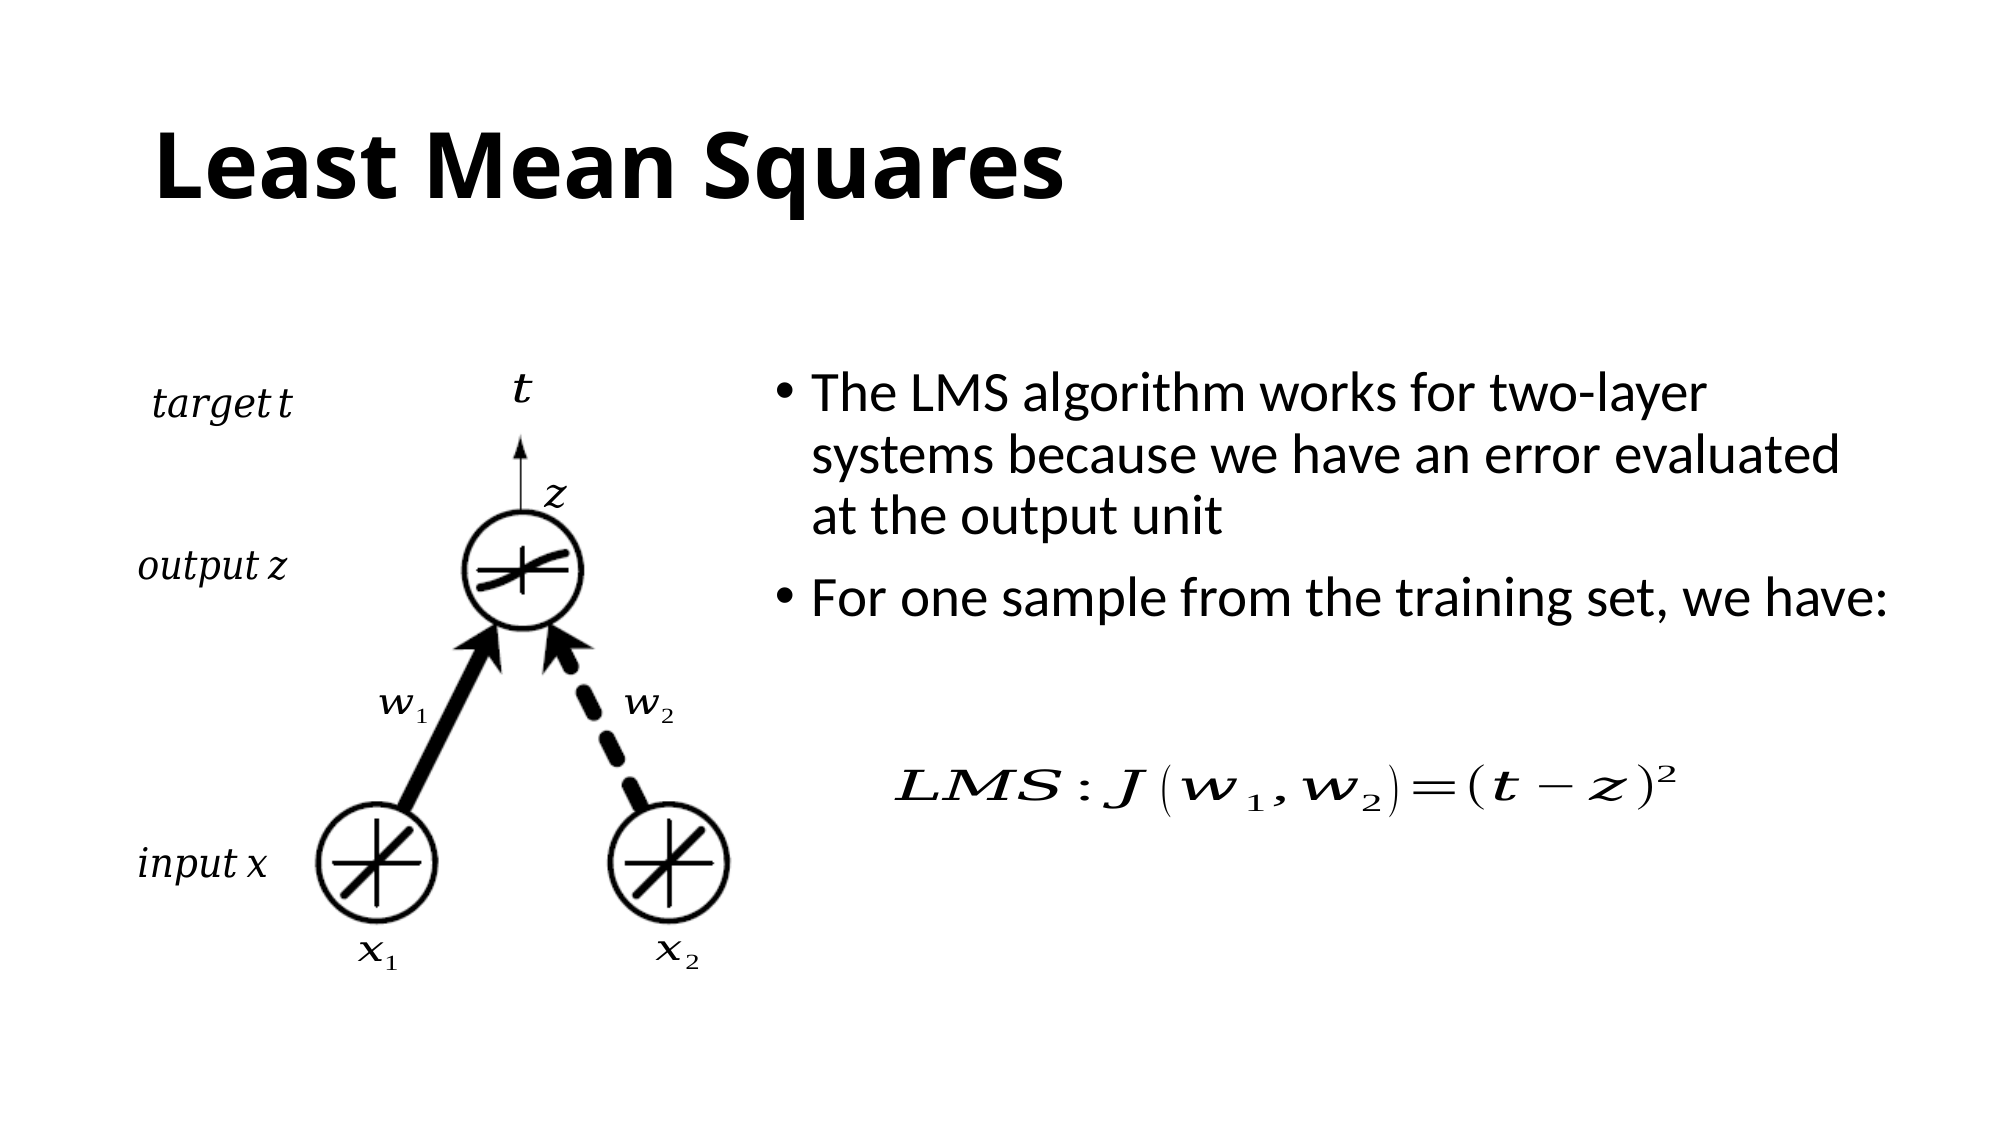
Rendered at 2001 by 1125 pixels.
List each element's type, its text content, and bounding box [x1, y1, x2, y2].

list The LMS algorithm works for two-layer systems because we have an error evaluated at the output unit For one sample from the training set, we have: [760, 354, 1908, 700]
title Least Mean Squares [137, 59, 1863, 278]
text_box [137, 366, 741, 976]
